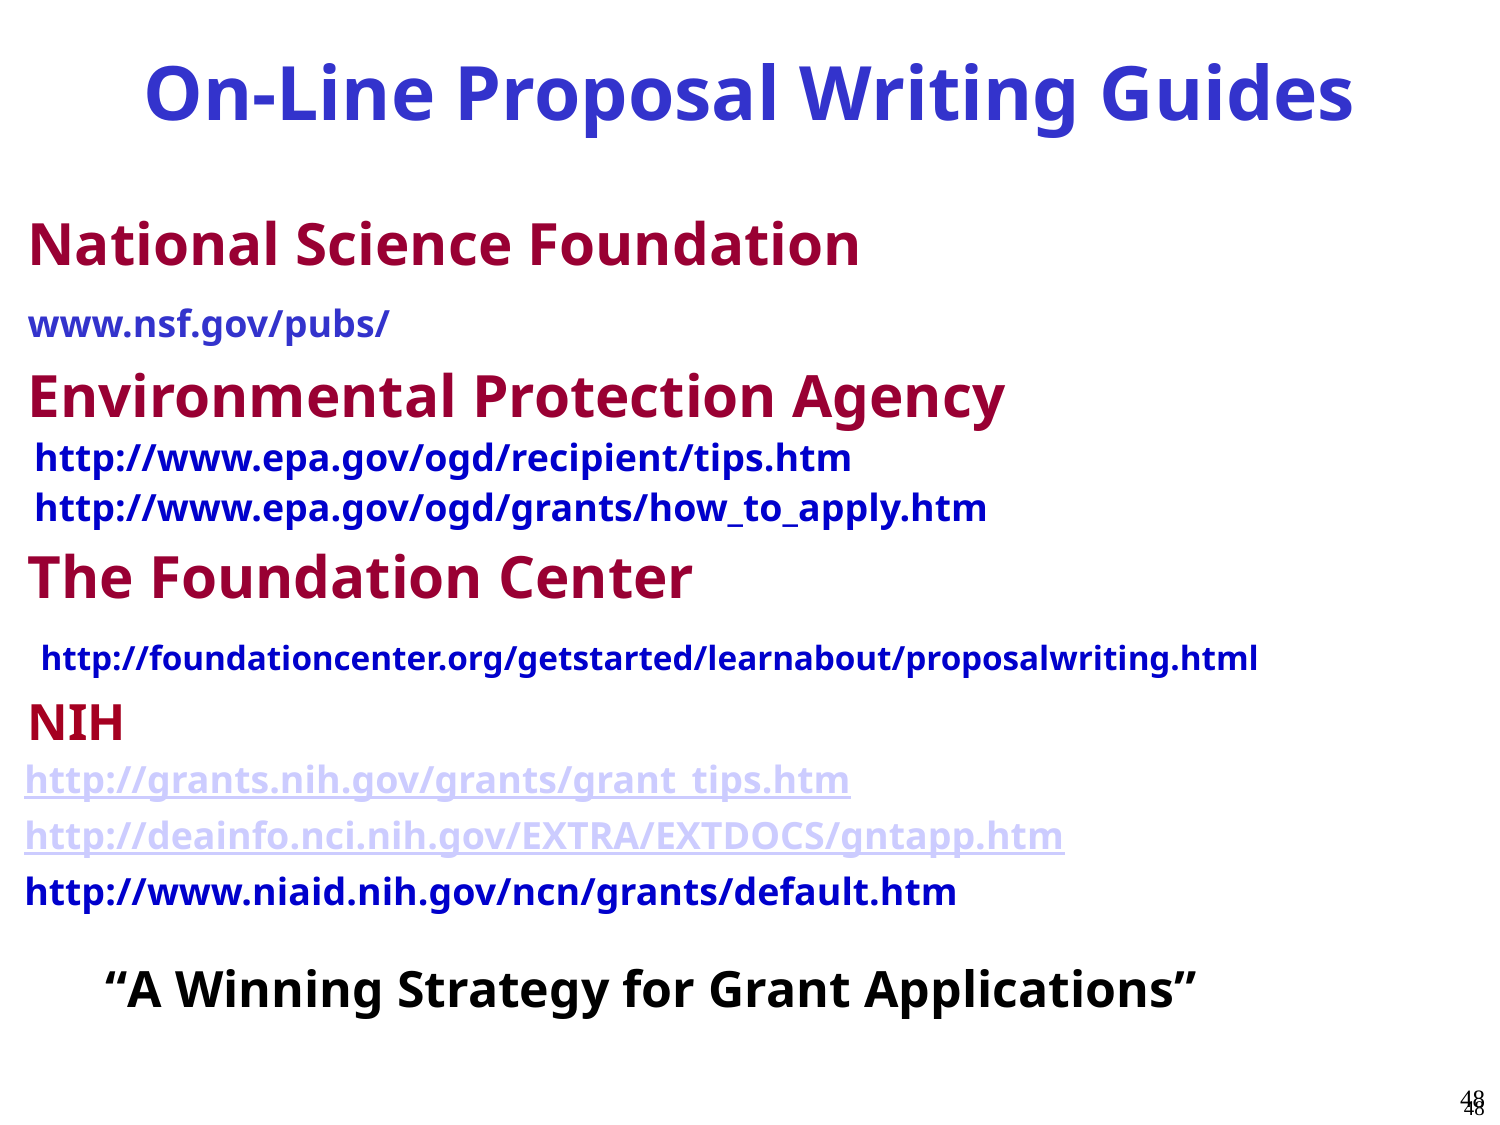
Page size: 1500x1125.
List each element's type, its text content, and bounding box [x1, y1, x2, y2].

text_box National Science Foundation www.nsf.gov/pubs/ Environmental Protection Agency http://www.epa.gov/ogd/recipient/tips.htm http://www.epa.gov/ogd/grants/how_to_apply.htm The Foundation Center http://foundationcenter.org/getstarted/learnabout/proposalwriting.html NIH http://grants.nih.gov/grants/grant_tips.htm http://deainfo.nci.nih.gov/EXTRA/EXTDOCS/gntapp.htm http://www.niaid.nih.gov/ncn/grants/default.htm “A Winning Strategy for Grant Applications” [0, 199, 1500, 1026]
text_box On-Line Proposal Writing Guides [0, 0, 1500, 180]
slide_number 48 [1187, 1074, 1500, 1125]
